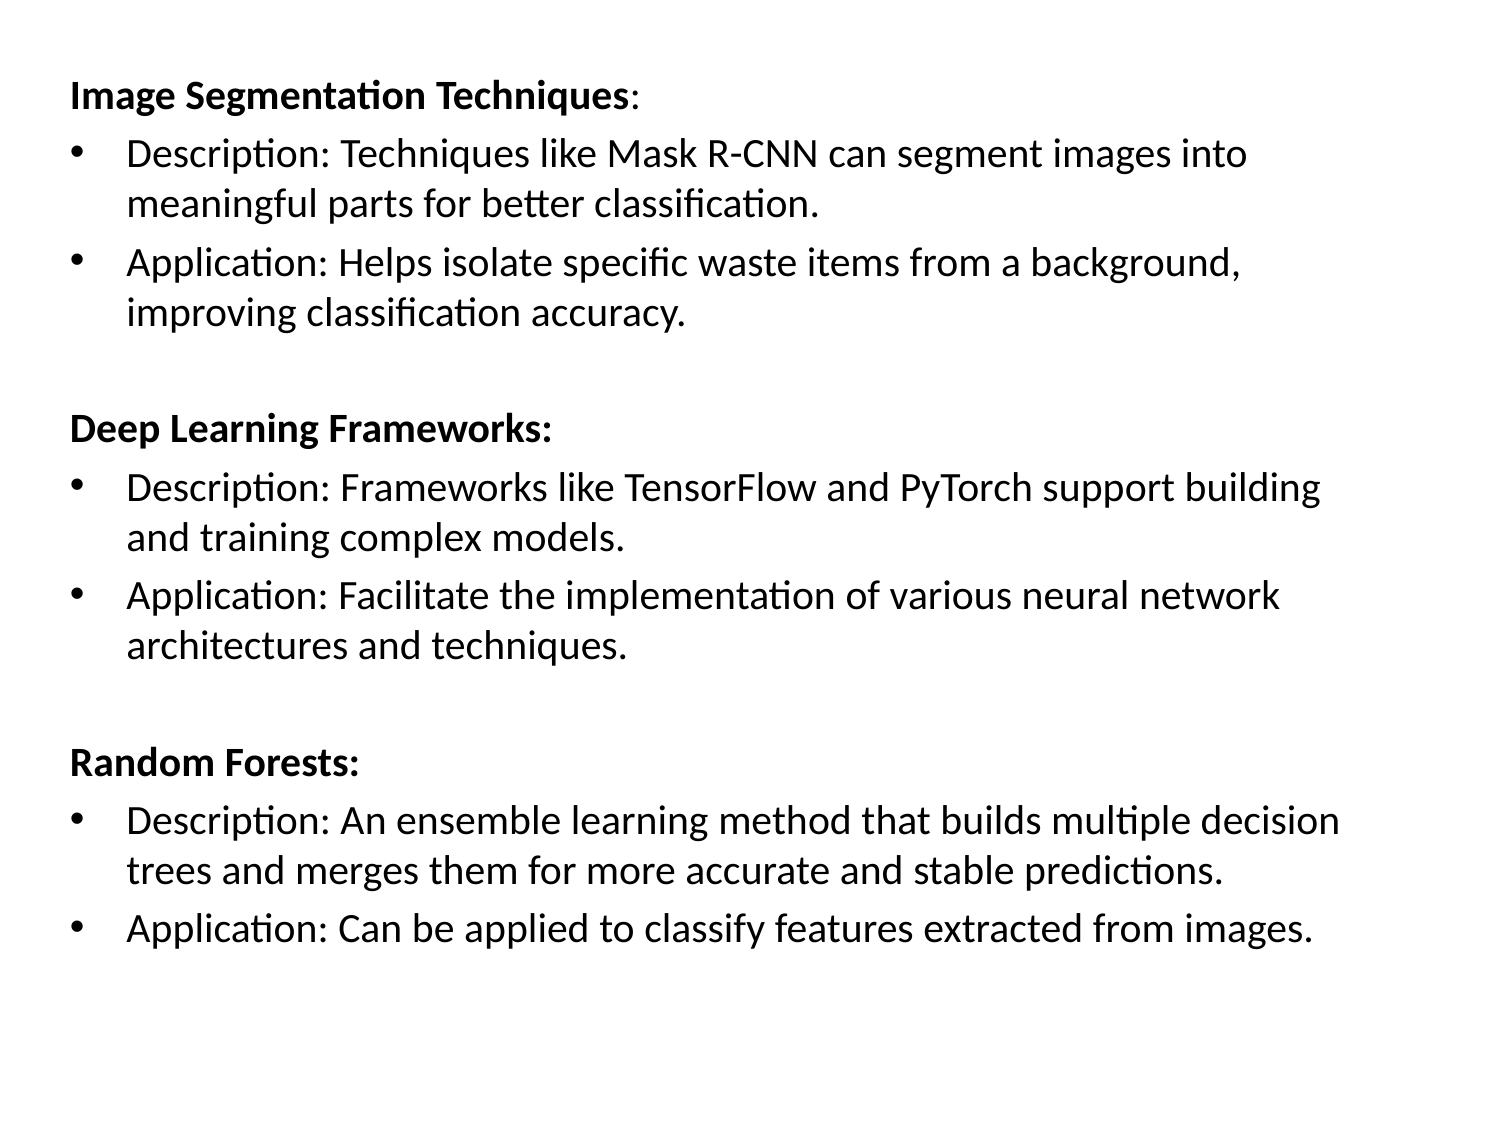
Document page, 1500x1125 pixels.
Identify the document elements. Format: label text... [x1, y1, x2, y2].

list Image Segmentation Techniques: Description: Techniques like Mask R-CNN can segment images into meaningful parts for better classification. Application: Helps isolate specific waste items from a background, improving classification accuracy. Deep Learning Frameworks: Description: Frameworks like TensorFlow and PyTorch support building and training complex models. Application: Facilitate the implementation of various neural network architectures and techniques. Random Forests: Description: An ensemble learning method that builds multiple decision trees and merges them for more accurate and stable predictions. Application: Can be applied to classify features extracted from images. [55, 60, 1406, 1125]
